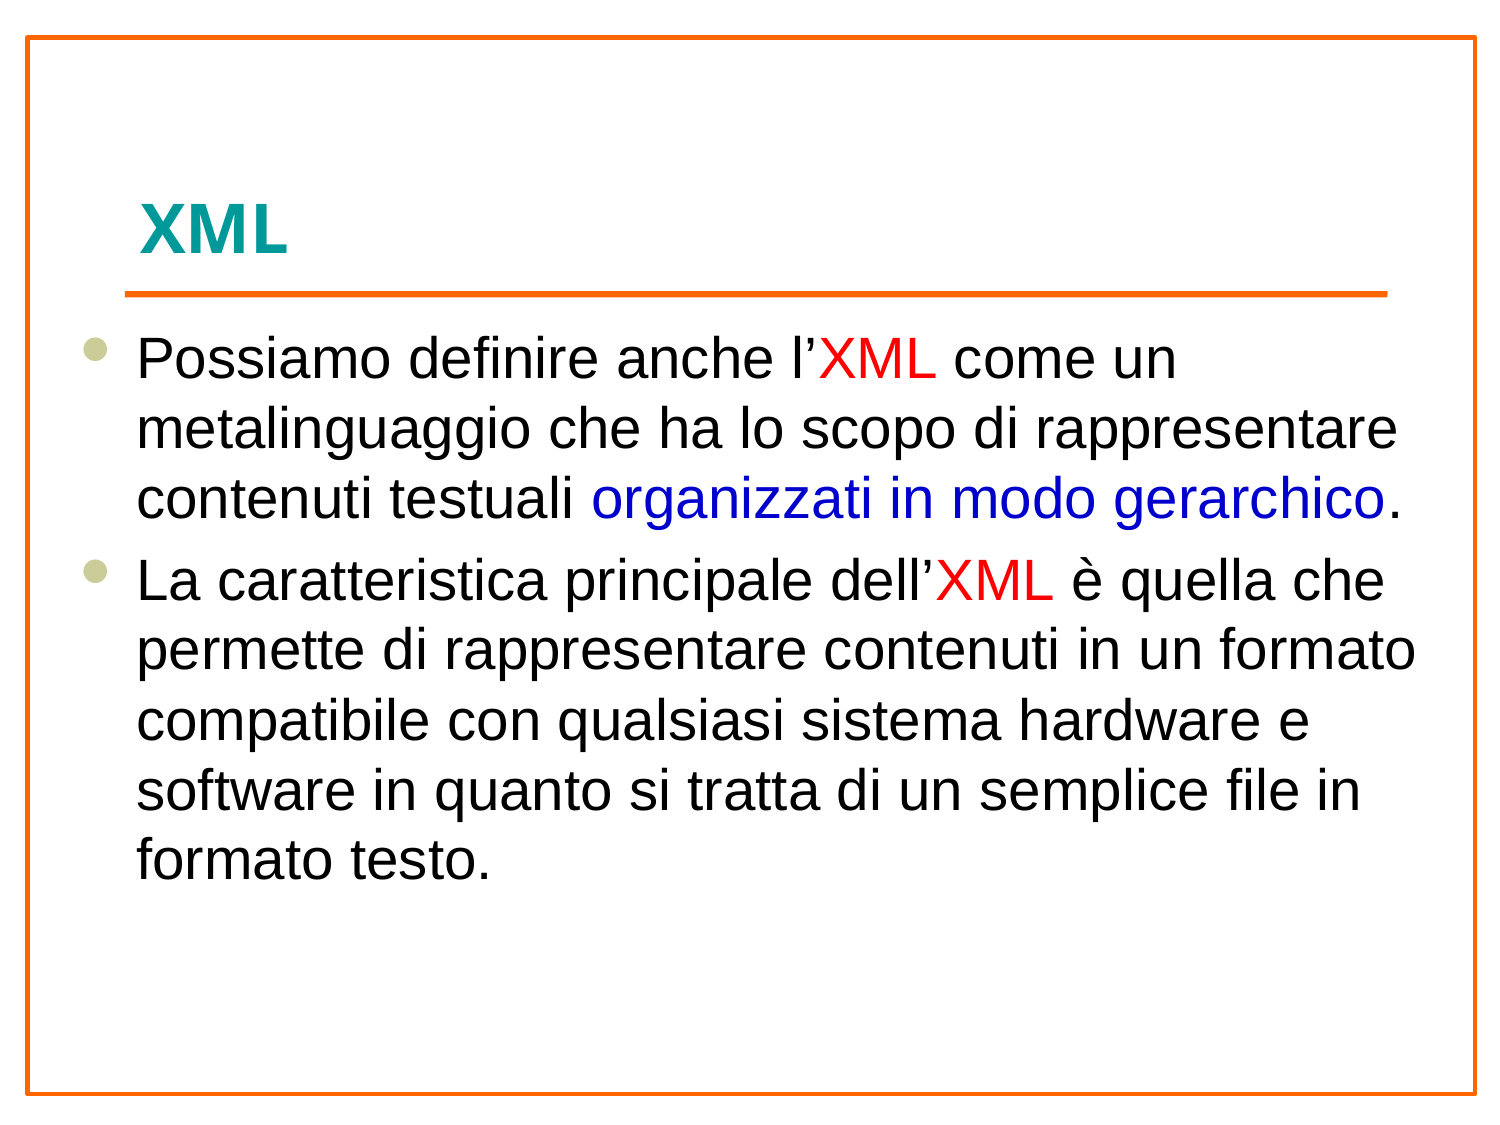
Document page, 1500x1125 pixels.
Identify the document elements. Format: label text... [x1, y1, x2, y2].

list Possiamo definire anche l’XML come un metalinguaggio che ha lo scopo di rappresentare contenuti testuali organizzati in modo gerarchico. La caratteristica principale dell’XML è quella che permette di rappresentare contenuti in un formato compatibile con qualsiasi sistema hardware e software in quanto si tratta di un semplice file in formato testo. [64, 312, 1436, 1071]
title XML [125, 87, 1388, 275]
